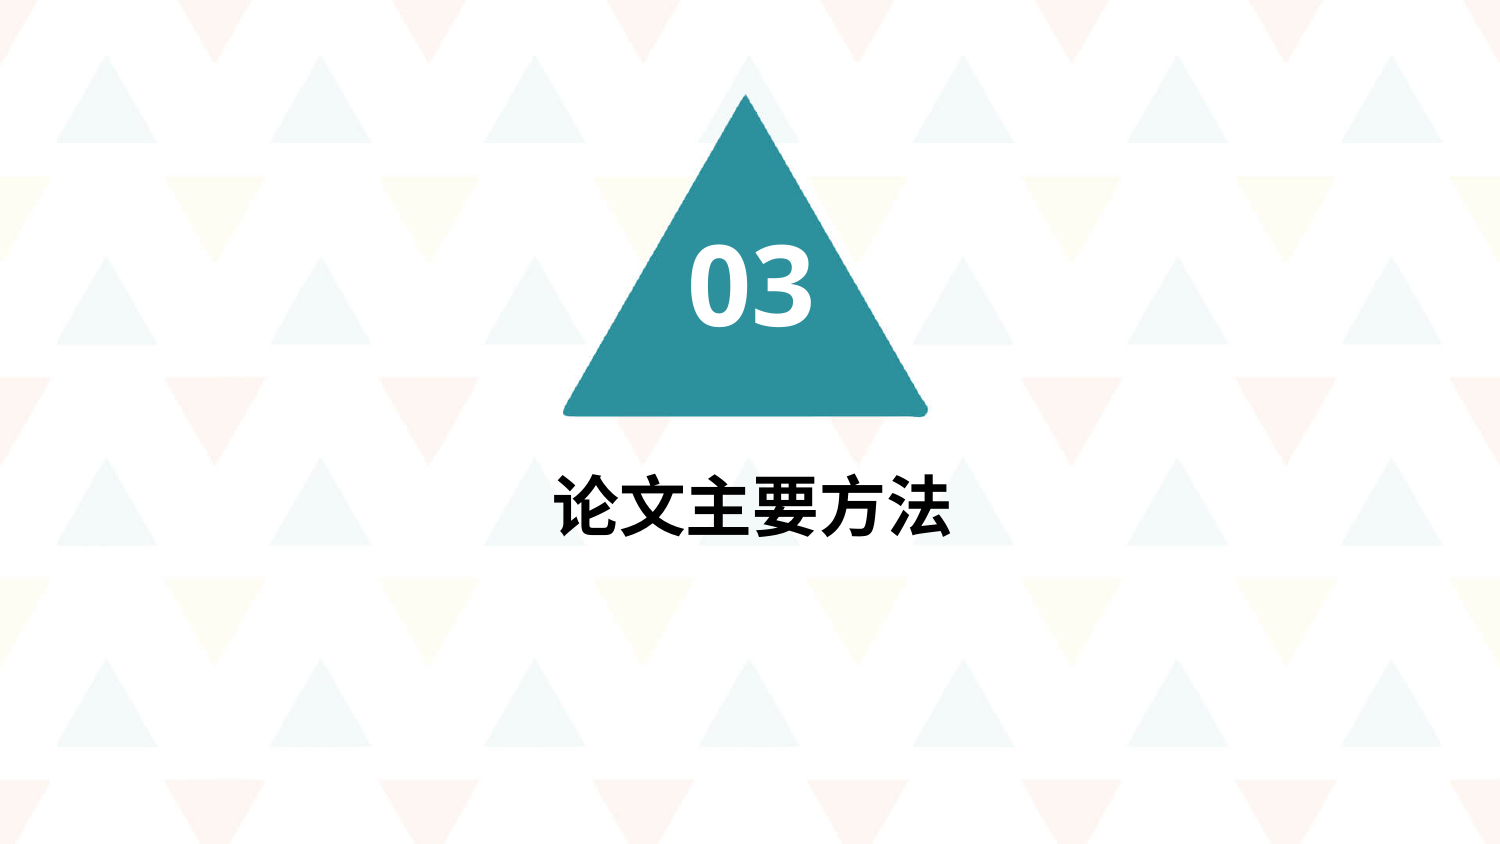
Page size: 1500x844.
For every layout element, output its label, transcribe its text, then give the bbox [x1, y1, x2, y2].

text_box 03 [566, 207, 938, 411]
picture [0, 0, 1500, 844]
text_box 论文主要方法 [334, 457, 1172, 733]
